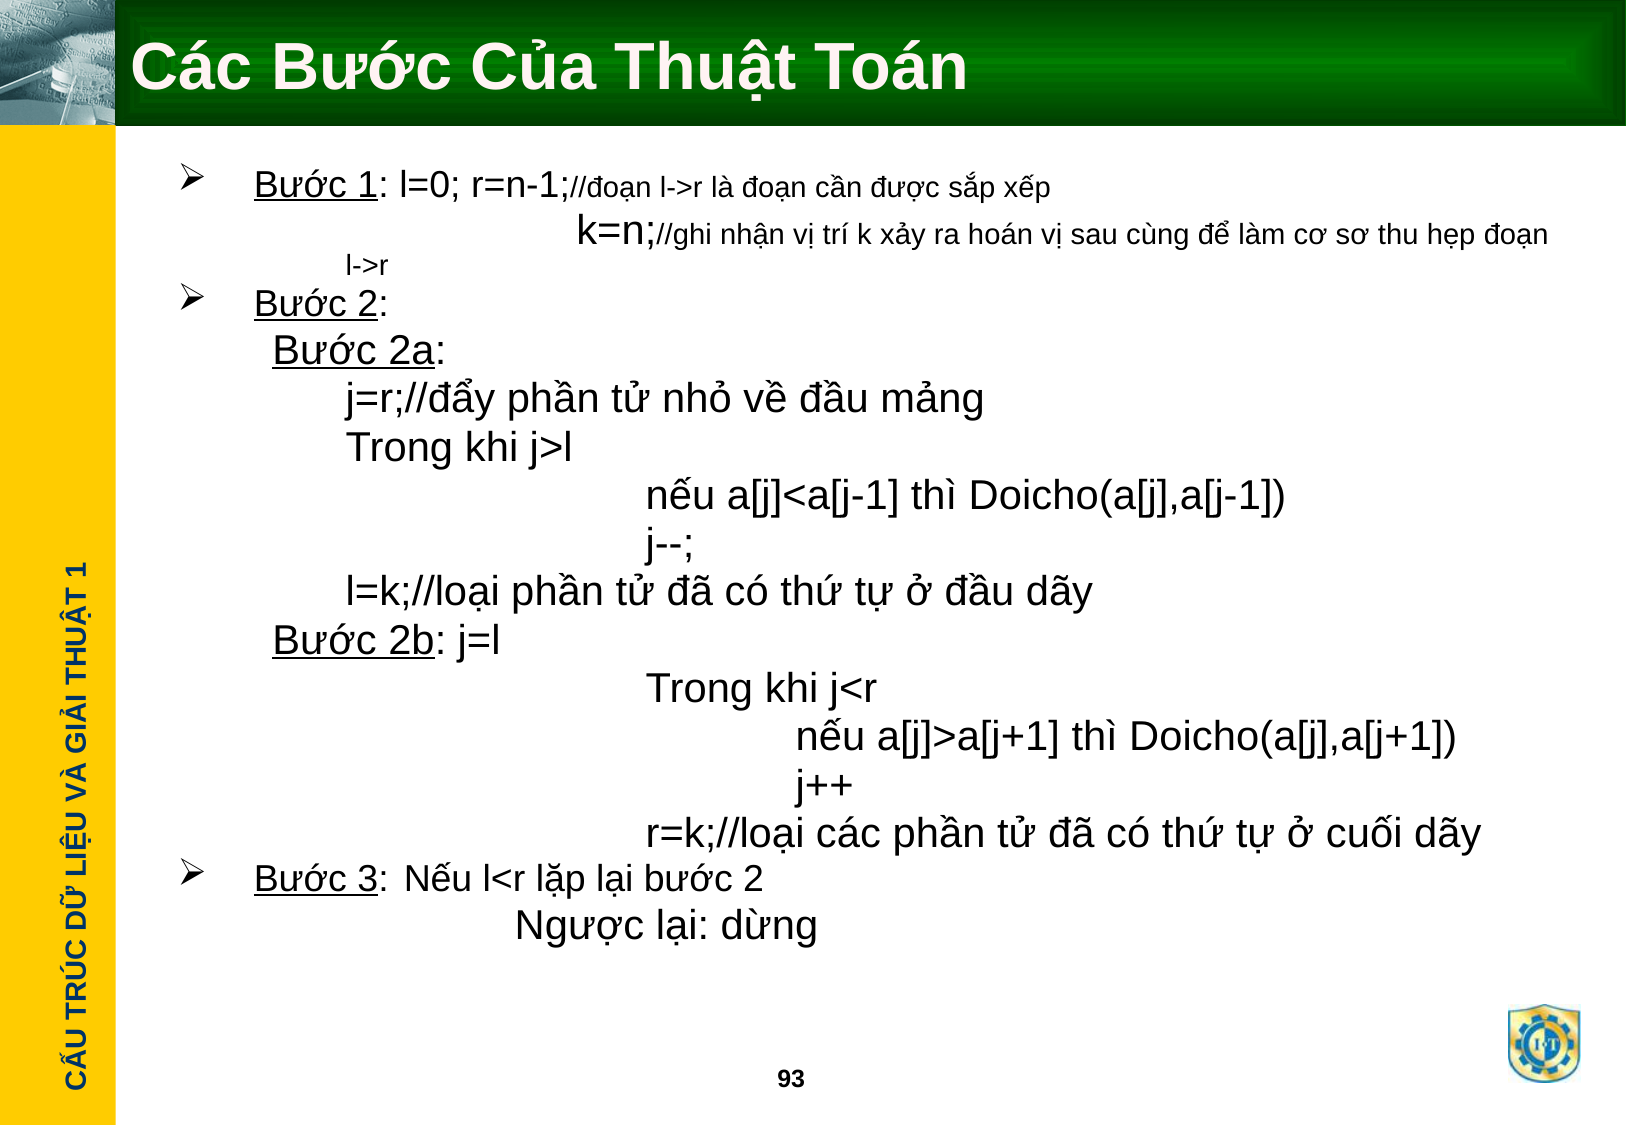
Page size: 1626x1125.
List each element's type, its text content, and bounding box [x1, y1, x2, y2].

picture [1508, 1004, 1581, 1083]
title Các Bước Của Thuật Toán [115, 0, 1625, 126]
list Bước 1: l=0; r=n-1;//đoạn l->r là đoạn cần được sắp xếp k=n;//ghi nhận vị trí k xảy ra hoán vị sau cùng để làm cơ sơ thu hẹp đoạn l->r Bước 2: Bước 2a: j=r;//đẩy phần tử nhỏ về đầu mảng Trong khi j>l nếu a[j]<a[j-1] thì Doicho(a[j],a[j-1]) j--; l=k;//loại phần tử đã có thứ tự ở đầu dãy Bước 2b: j=l Trong khi j<r nếu a[j]>a[j+1] thì Doicho(a[j],a[j+1]) j++ r=k;//loại các phần tử đã có thứ tự ở cuối dãy Bước 3: Nếu l<r lặp lại bước 2 Ngược lại: dừng [162, 160, 1569, 1071]
picture [0, 0, 115, 125]
